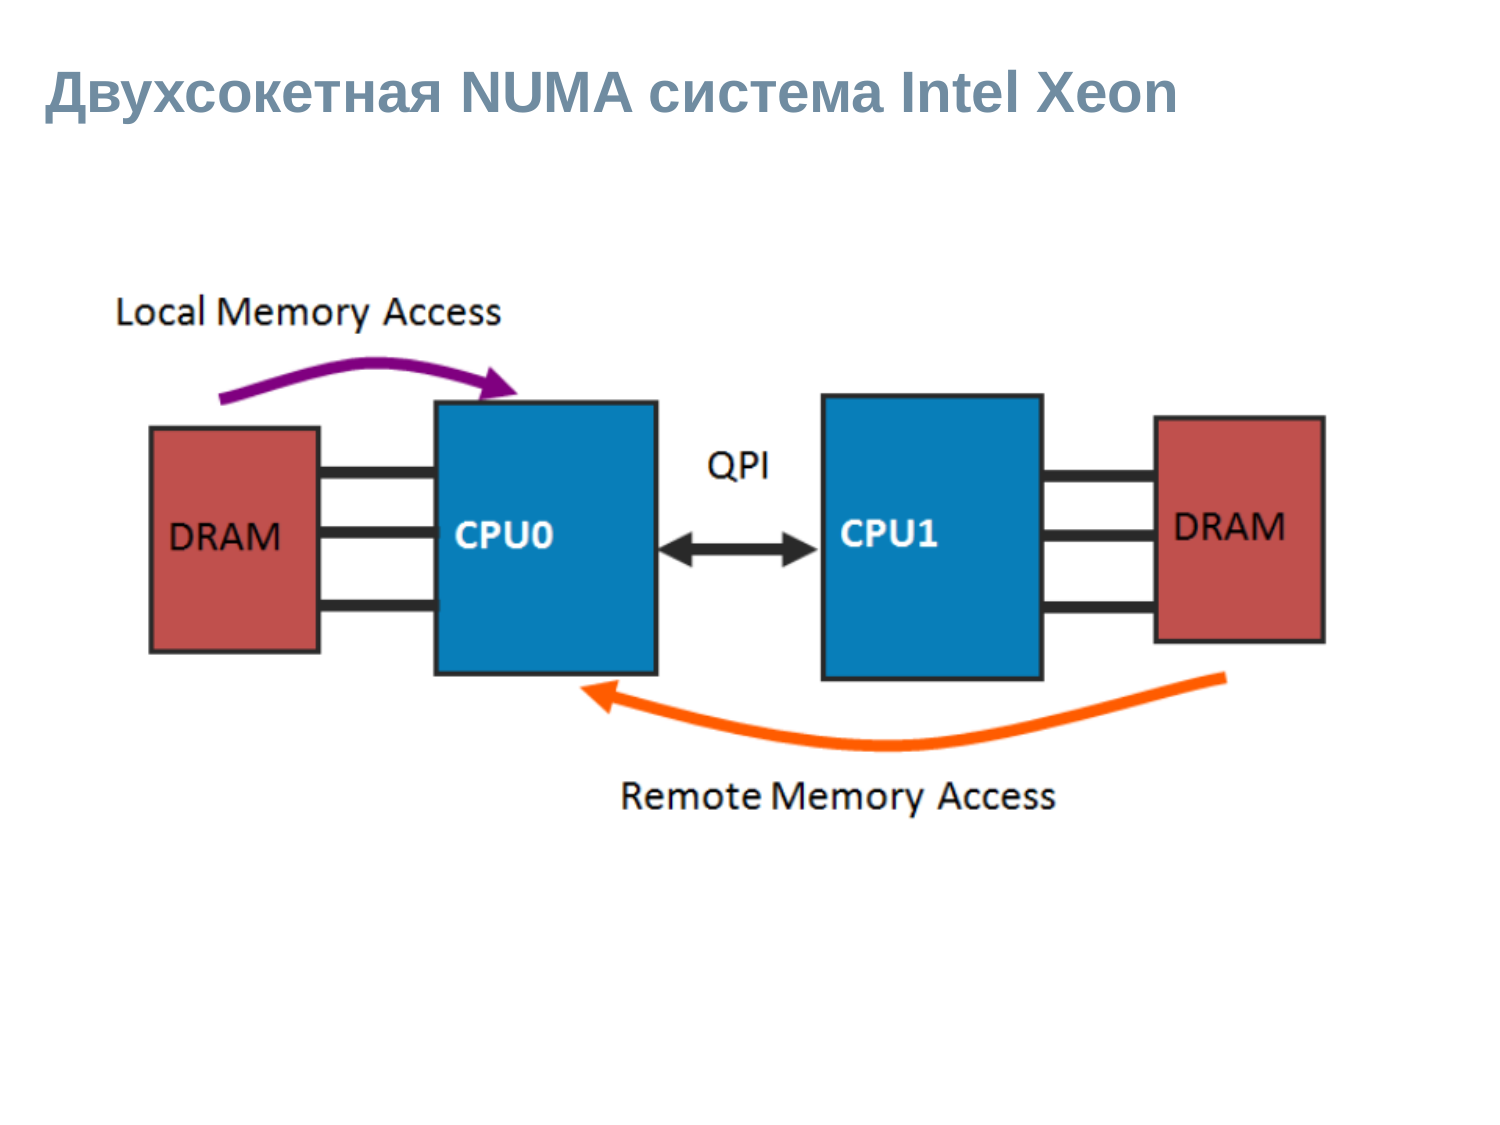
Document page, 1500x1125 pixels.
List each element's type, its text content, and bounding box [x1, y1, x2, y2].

title Двухсокетная NUMA система Intel Xeon [0, 46, 1350, 131]
picture [97, 287, 1403, 838]
